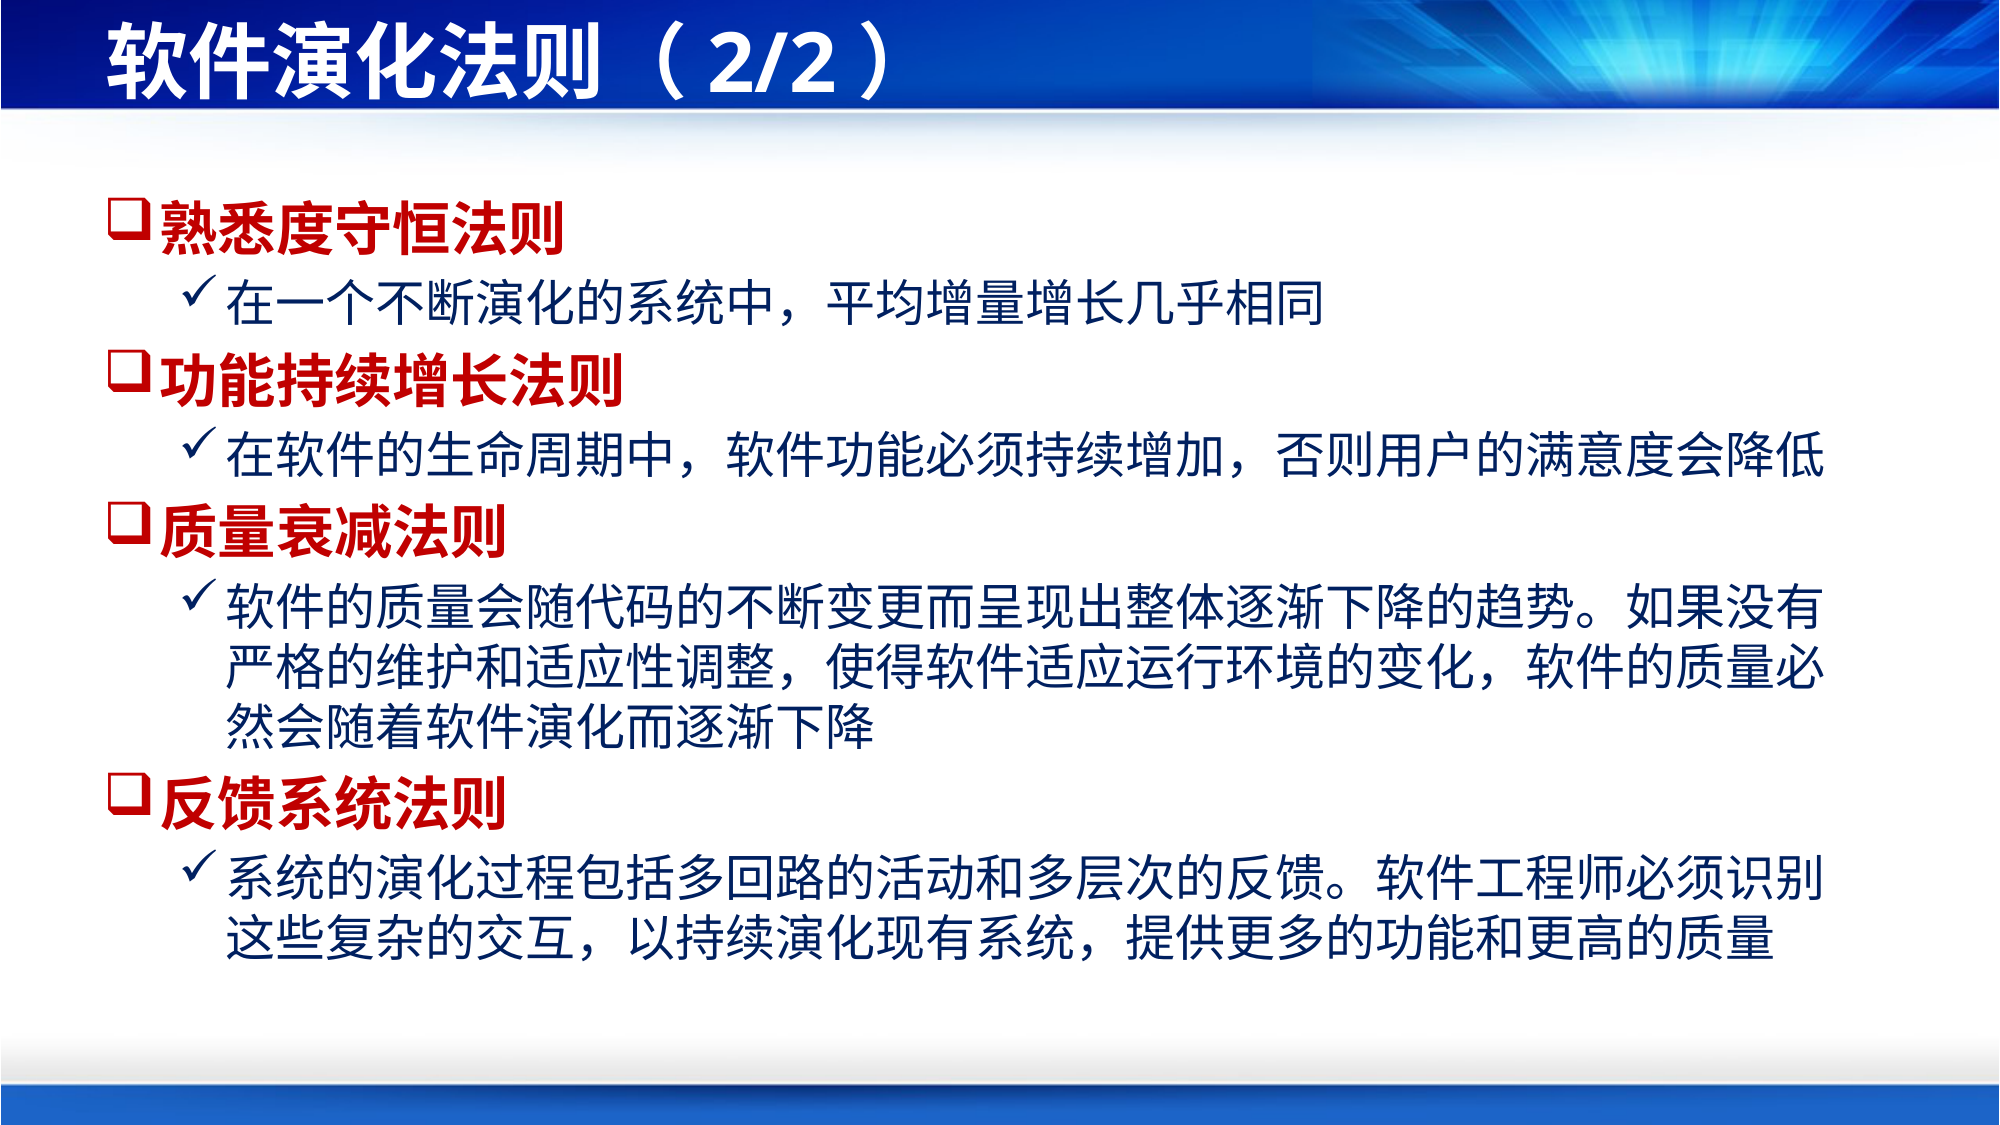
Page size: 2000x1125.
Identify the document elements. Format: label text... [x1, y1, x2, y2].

title 软件演化法则（2/2） [90, 1, 1880, 118]
list 熟悉度守恒法则 在一个不断演化的系统中，平均增量增长几乎相同 功能持续增长法则 在软件的生命周期中，软件功能必须持续增加，否则用户的满意度会降低 质量衰减法则 软件的质量会随代码的不断变更而呈现出整体逐渐下降的趋势。如果没有严格的维护和适应性调整，使得软件适应运行环境的变化，软件的质量必然会随着软件演化而逐渐下降 反馈系统法则 系统的演化过程包括多回路的活动和多层次的反馈。软件工程师必须识别这些复杂的交互，以持续演化现有系统，提供更多的功能和更高的质量 [88, 184, 1880, 1012]
picture [1, 0, 1999, 1125]
